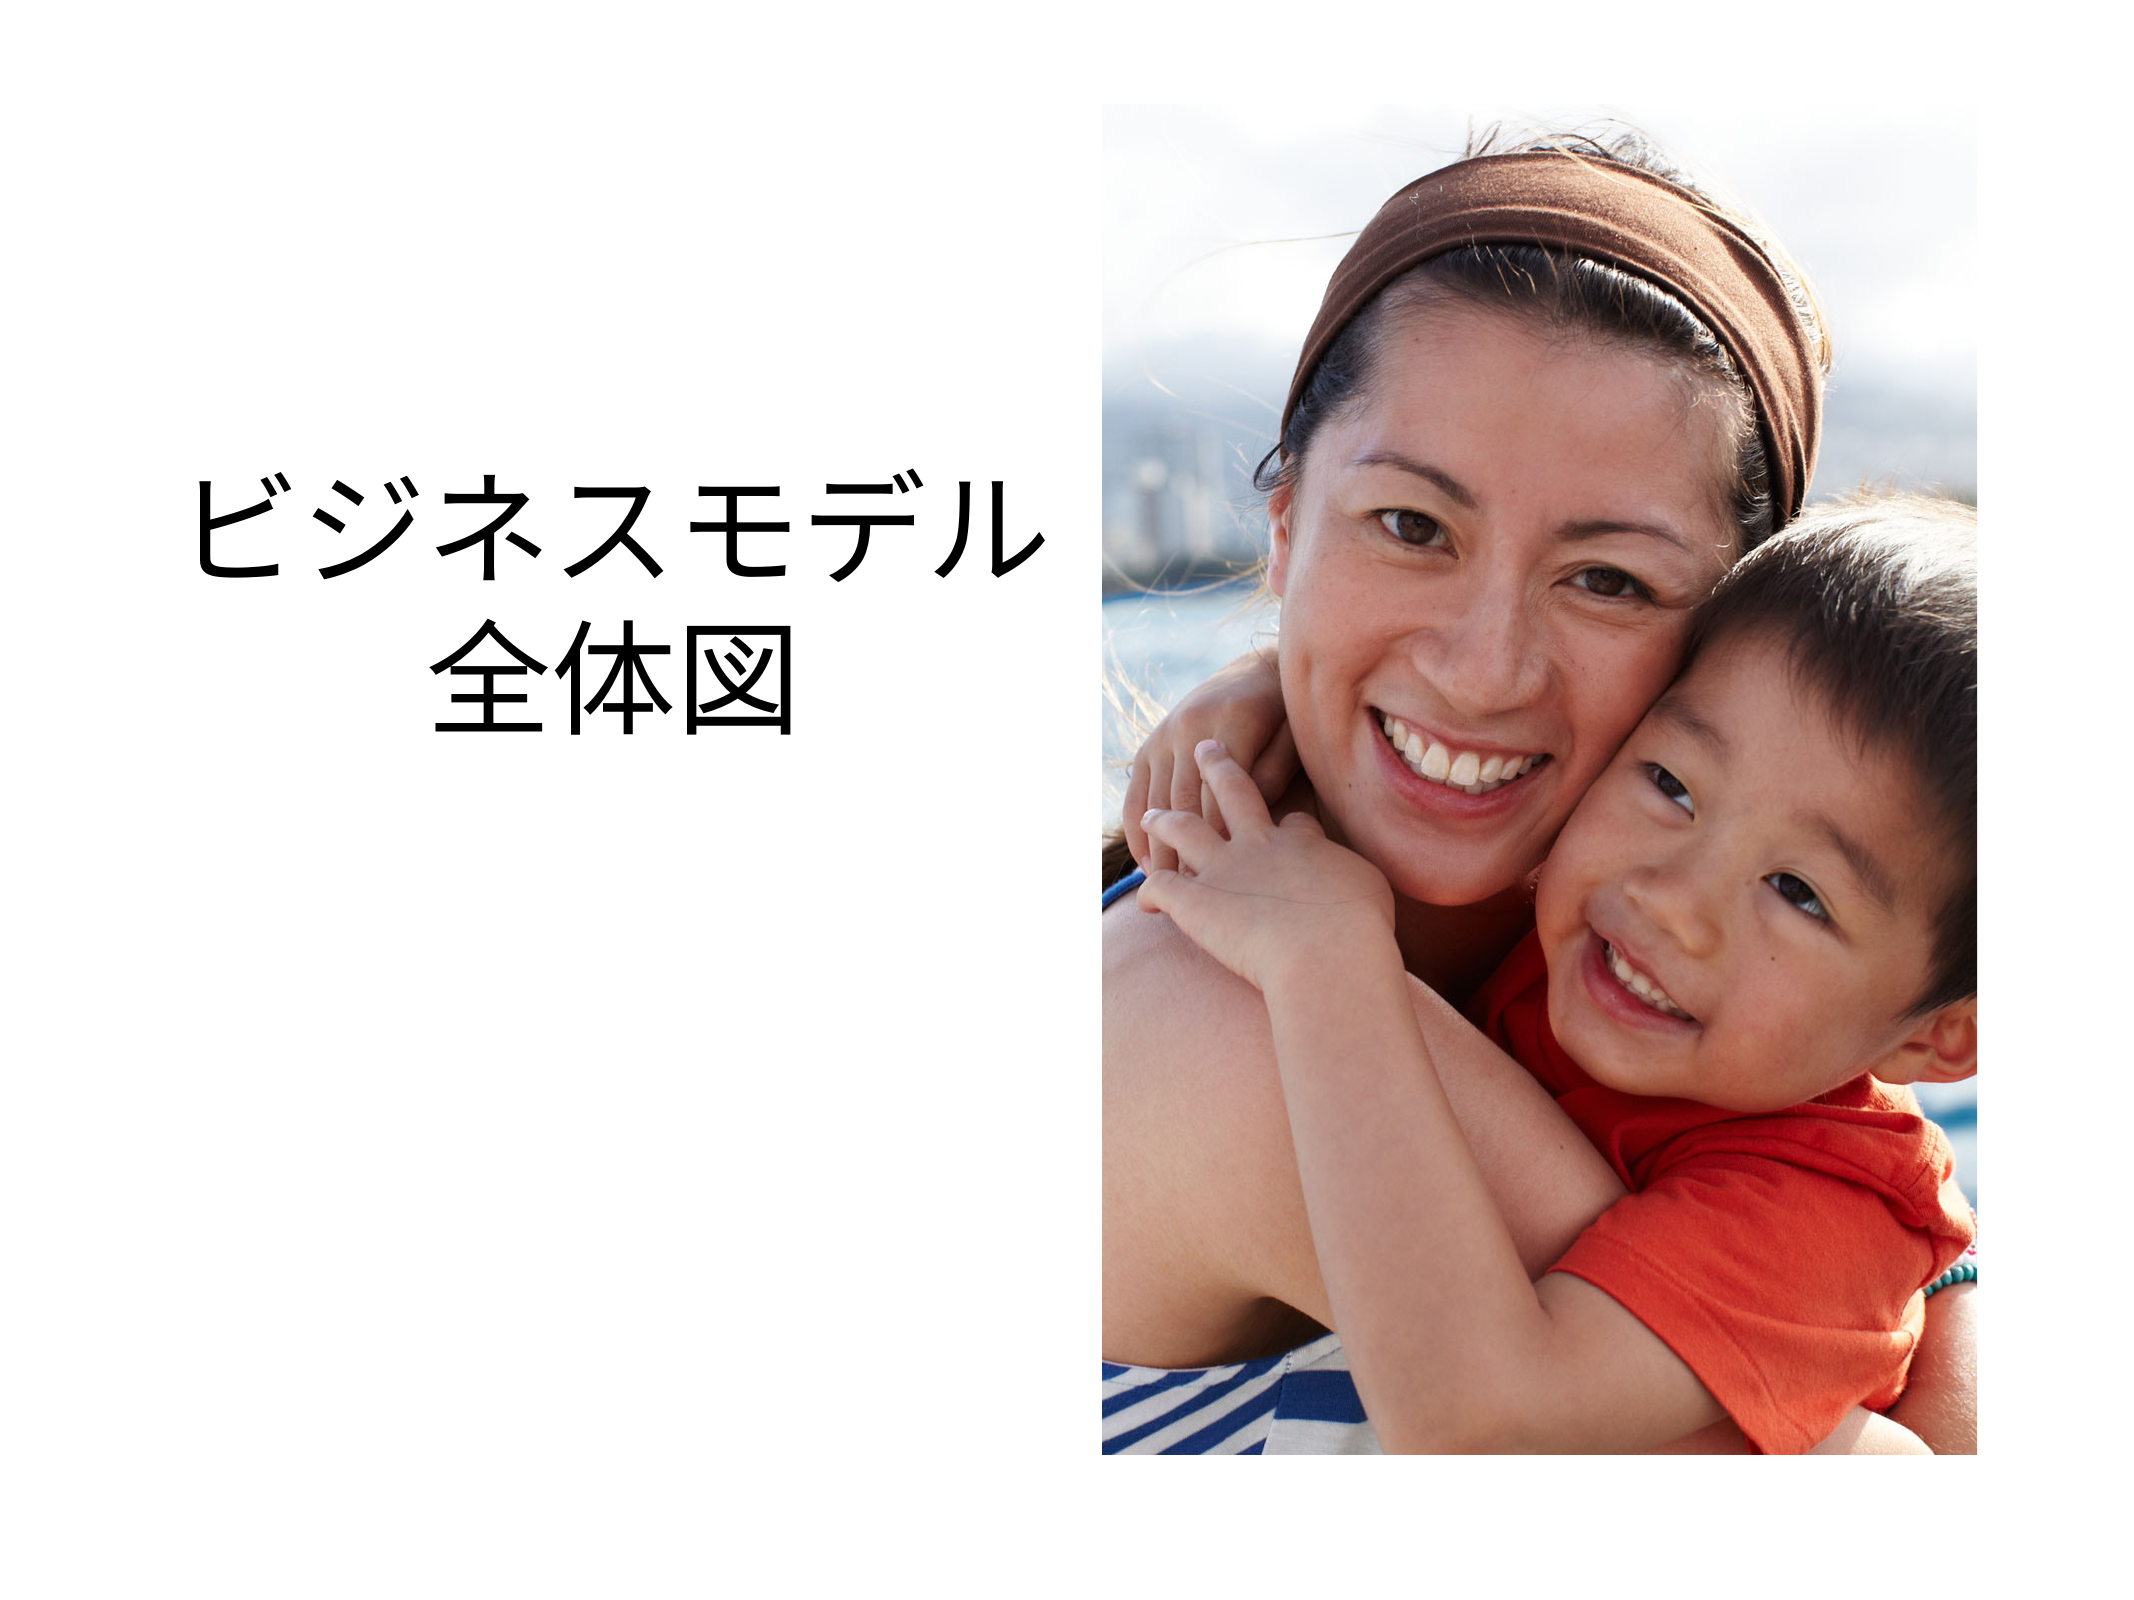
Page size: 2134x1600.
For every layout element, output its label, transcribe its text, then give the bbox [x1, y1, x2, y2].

picture [1101, 103, 1978, 1455]
title ビジネスモデル 全体図 [155, 103, 1074, 759]
